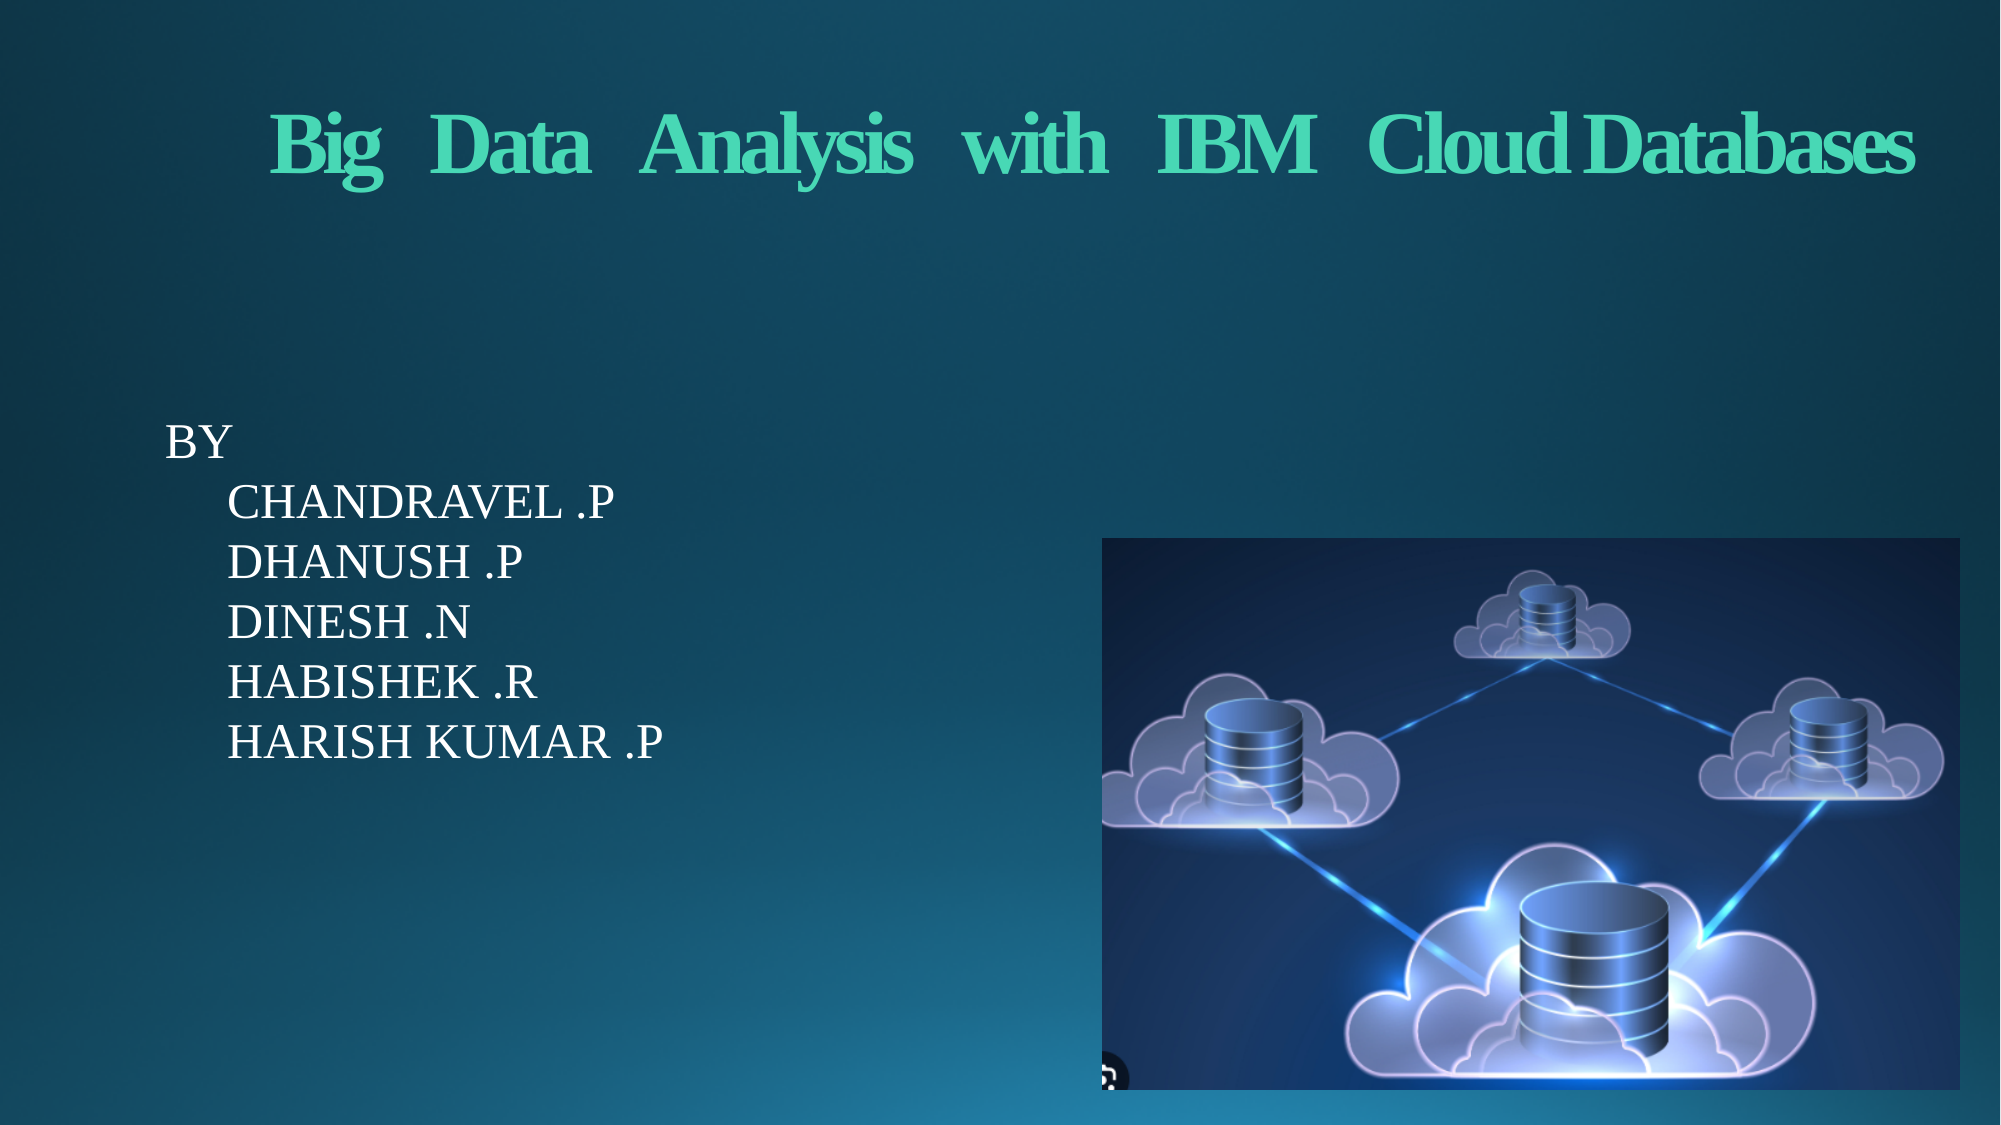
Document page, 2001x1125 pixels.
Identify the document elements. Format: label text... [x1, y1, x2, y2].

subtitle [224, 590, 1070, 824]
title Big Data Analysis with IBM Cloud Databases [224, 12, 1934, 464]
picture [0, 0, 2001, 1125]
text_box BY CHANDRAVEL .P DHANUSH .P DINESH .N HABISHEK .R HARISH KUMAR .P [149, 401, 995, 777]
